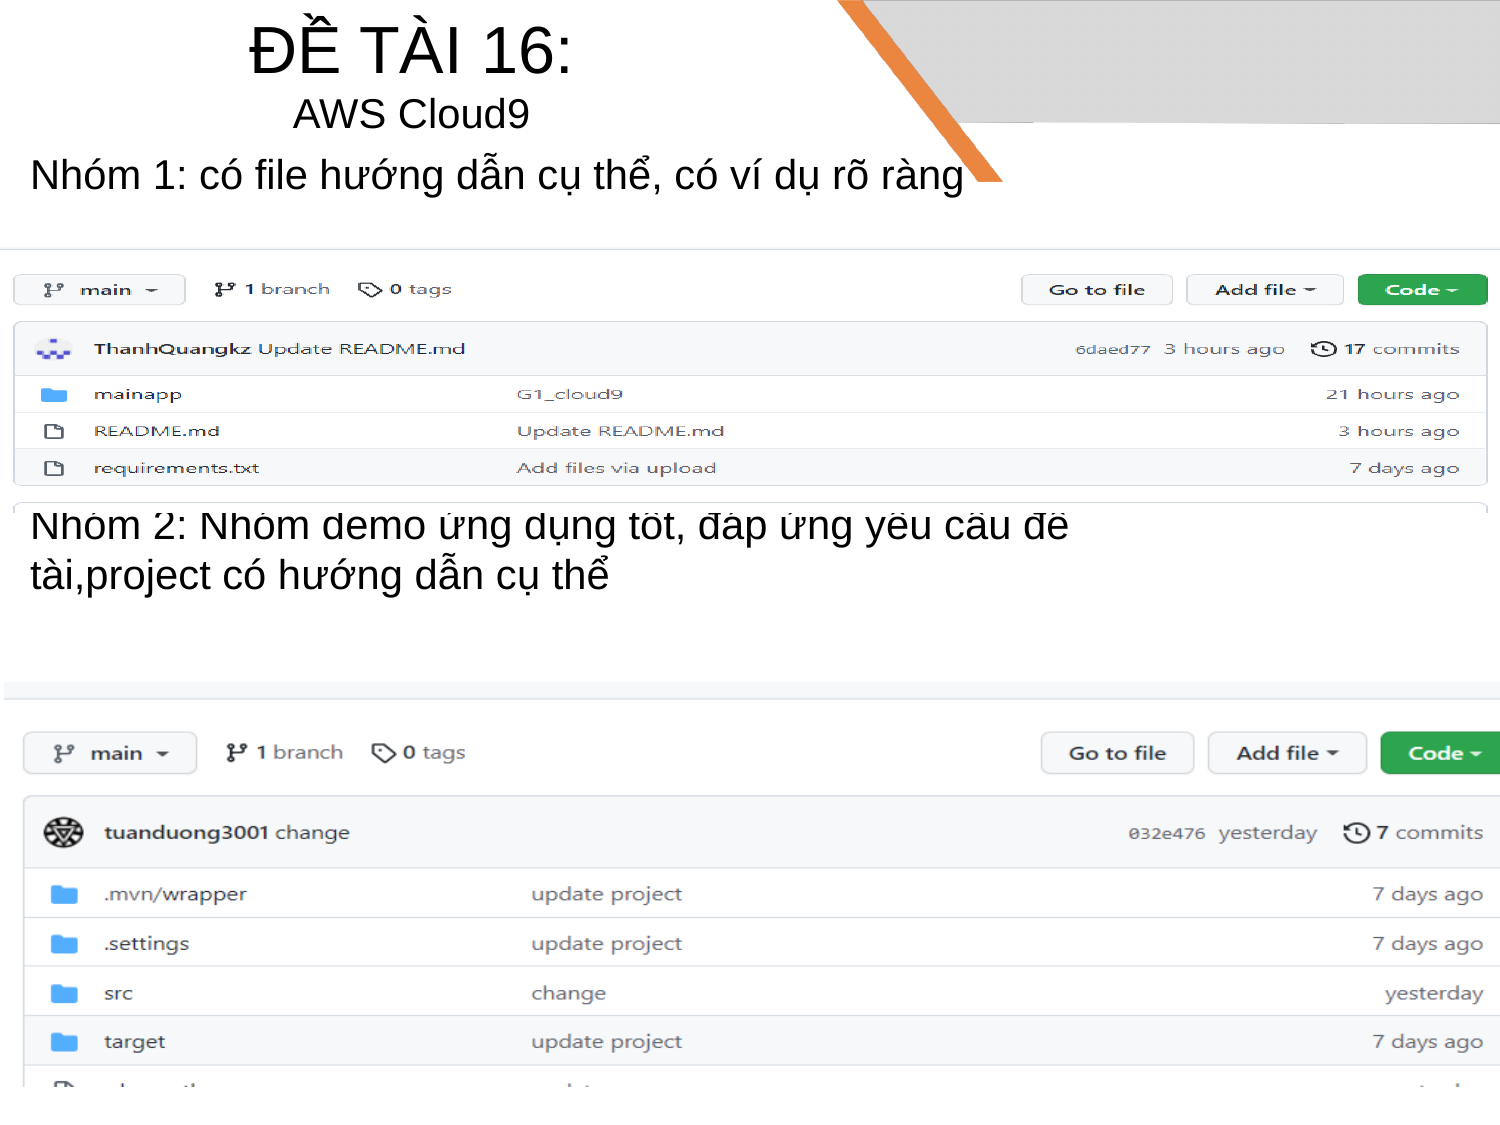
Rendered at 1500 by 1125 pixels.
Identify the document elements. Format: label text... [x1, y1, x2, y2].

title ĐỀ TÀI 16: AWS Cloud9 [0, 0, 849, 163]
list Nhóm 1: có file hướng dẫn cụ thể, có ví dụ rõ ràng Nhóm 2: Nhóm demo ứng dụng tốt, đáp ứng yêu cầu đề tài,project có hướng dẫn cụ thể [4, 140, 1273, 245]
picture [849, 0, 1500, 140]
list Nhóm 1: có file hướng dẫn cụ thể, có ví dụ rõ ràng Nhóm 2: Nhóm demo ứng dụng tốt, đáp ứng yêu cầu đề tài,project có hướng dẫn cụ thể [4, 521, 1273, 682]
picture [0, 247, 1500, 513]
picture [4, 682, 1500, 1087]
